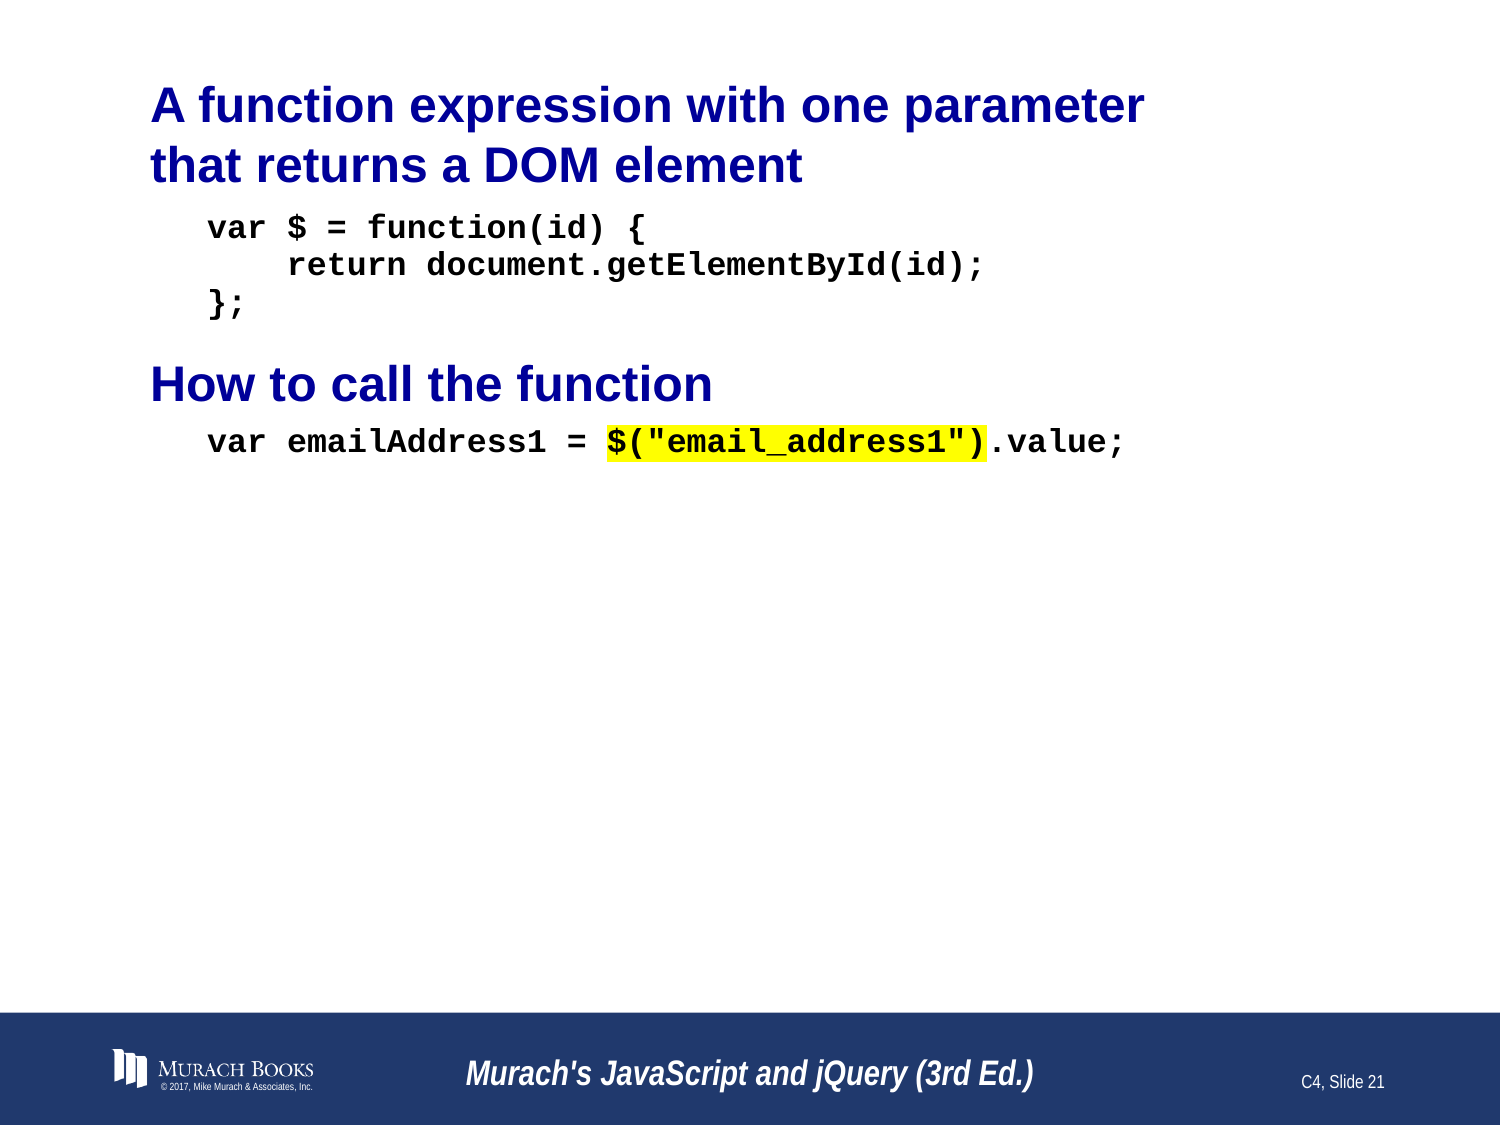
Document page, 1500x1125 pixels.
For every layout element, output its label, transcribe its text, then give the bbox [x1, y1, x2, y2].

title A function expression with one parameter that returns a DOM element [150, 102, 1350, 164]
footer © 2017, Mike Murach & Associates, Inc. [12, 1025, 463, 1100]
slide_number C4, Slide 21 [1087, 1025, 1400, 1100]
slide_number Murach's JavaScript and jQuery (3rd Ed.) [463, 1025, 1050, 1100]
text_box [149, 210, 1350, 463]
